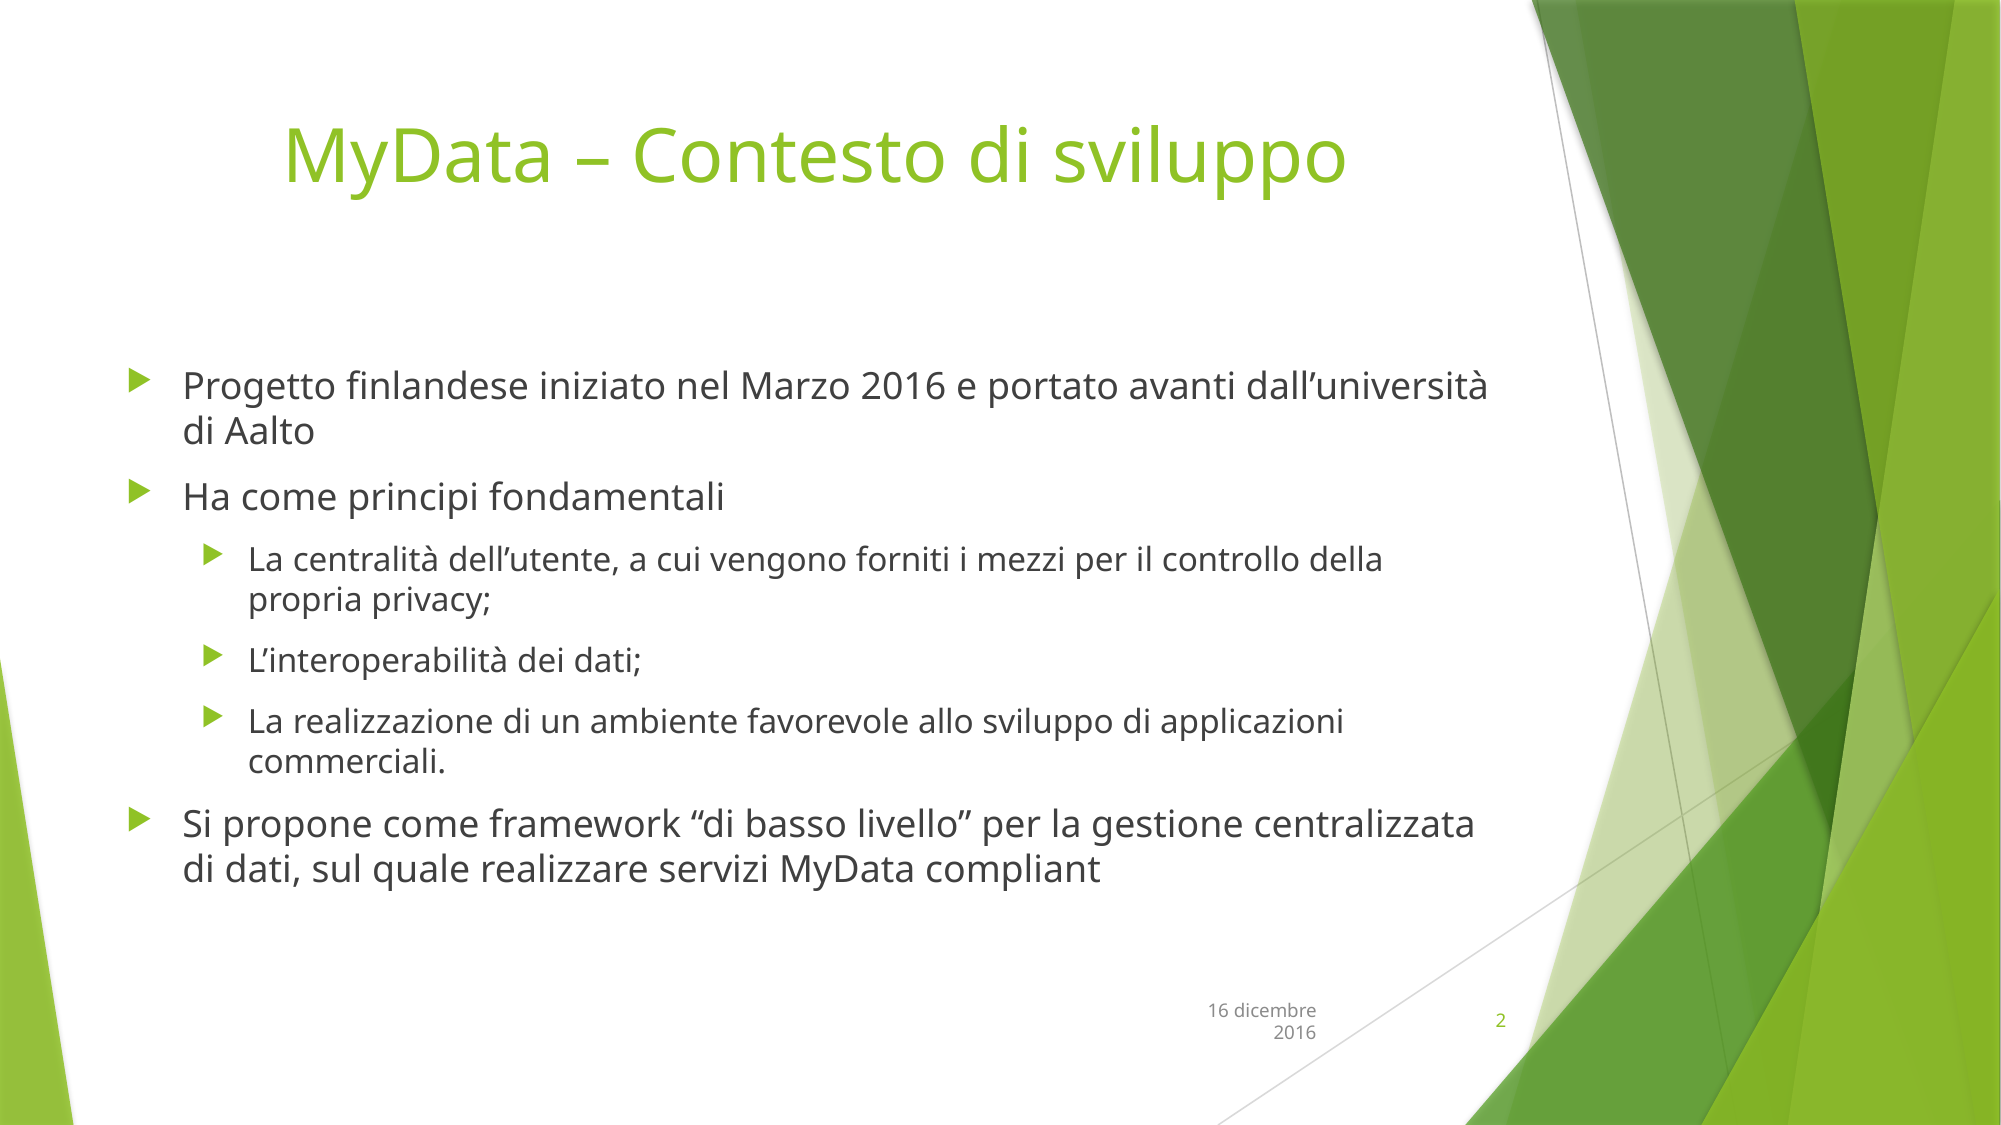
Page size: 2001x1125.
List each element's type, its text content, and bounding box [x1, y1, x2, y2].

slide_number 2 [1409, 991, 1522, 1051]
title MyData – Contesto di sviluppo [111, 99, 1522, 317]
slide_number 16 dicembre 2016 [1181, 991, 1332, 1051]
list Progetto finlandese iniziato nel Marzo 2016 e portato avanti dall’università di Aalto Ha come principi fondamentali La centralità dell’utente, a cui vengono forniti i mezzi per il controllo della propria privacy; L’interoperabilità dei dati; La realizzazione di un ambiente favorevole allo sviluppo di applicazioni commerciali. Si propone come framework “di basso livello” per la gestione centralizzata di dati, sul quale realizzare servizi MyData compliant [111, 354, 1522, 992]
